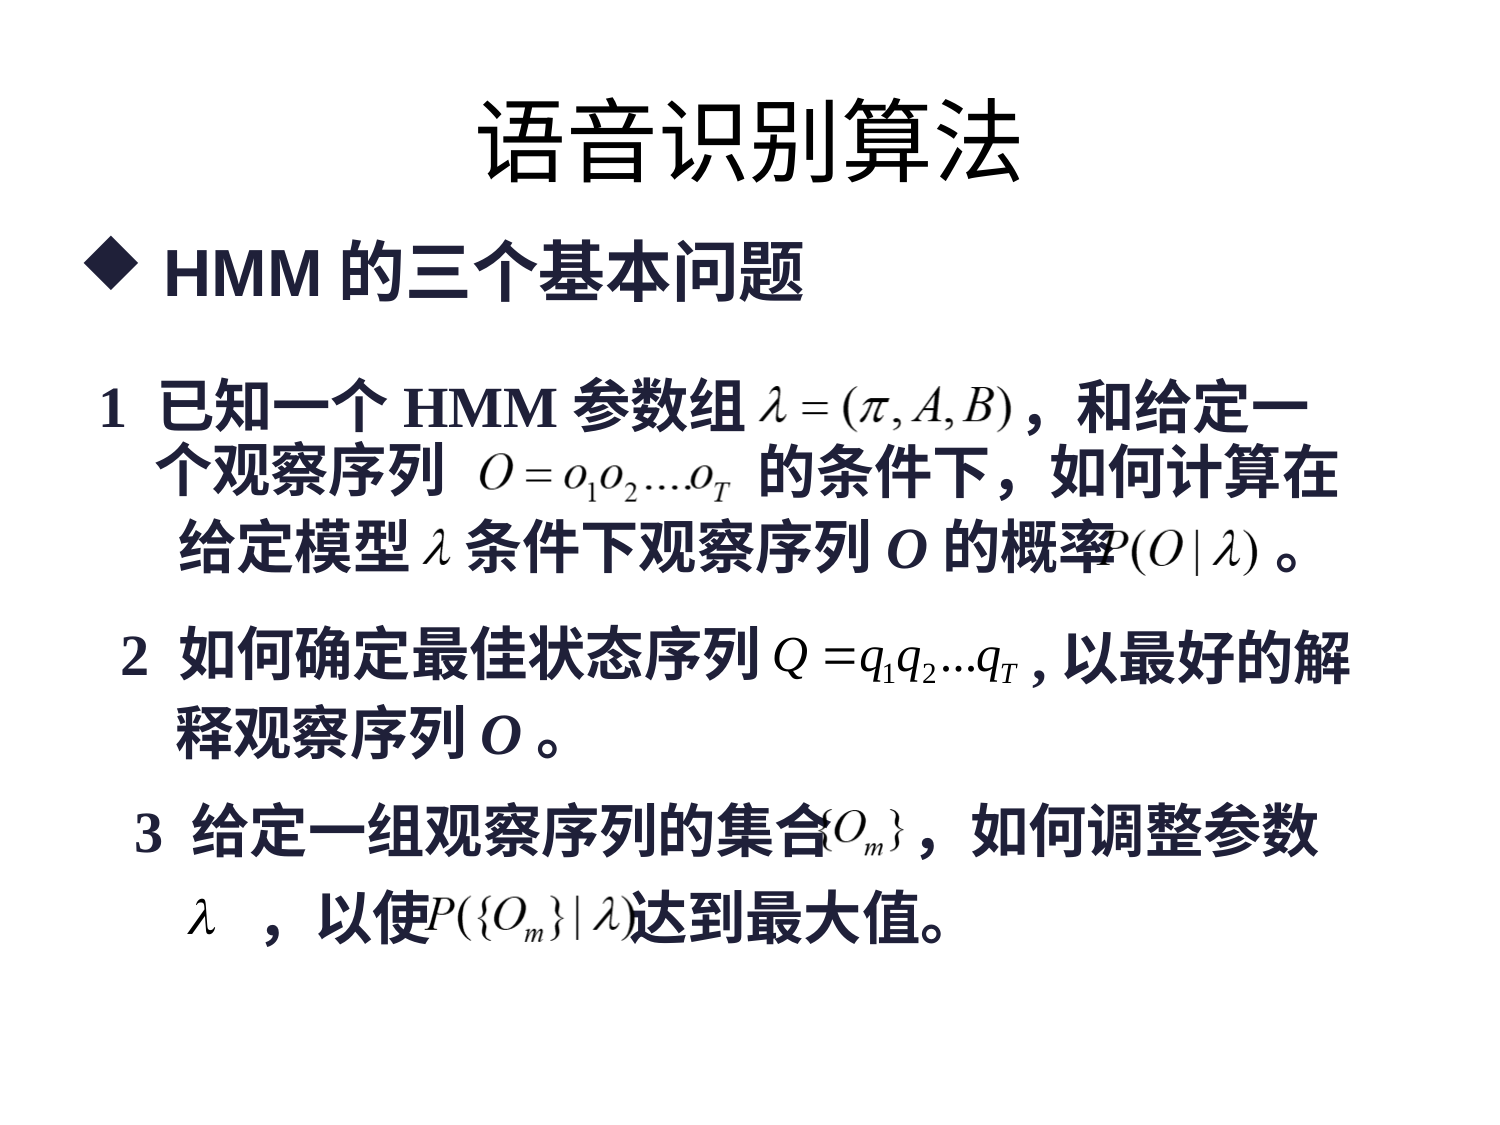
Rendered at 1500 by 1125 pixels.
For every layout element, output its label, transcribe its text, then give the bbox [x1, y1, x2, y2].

title 语音识别算法 [75, 45, 1425, 233]
picture [414, 375, 1268, 586]
picture [417, 794, 915, 954]
picture [178, 887, 226, 947]
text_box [112, 786, 1342, 961]
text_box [110, 609, 1362, 775]
list HMM的三个基本问题 [63, 231, 939, 320]
picture [765, 620, 1029, 693]
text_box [88, 361, 1362, 590]
